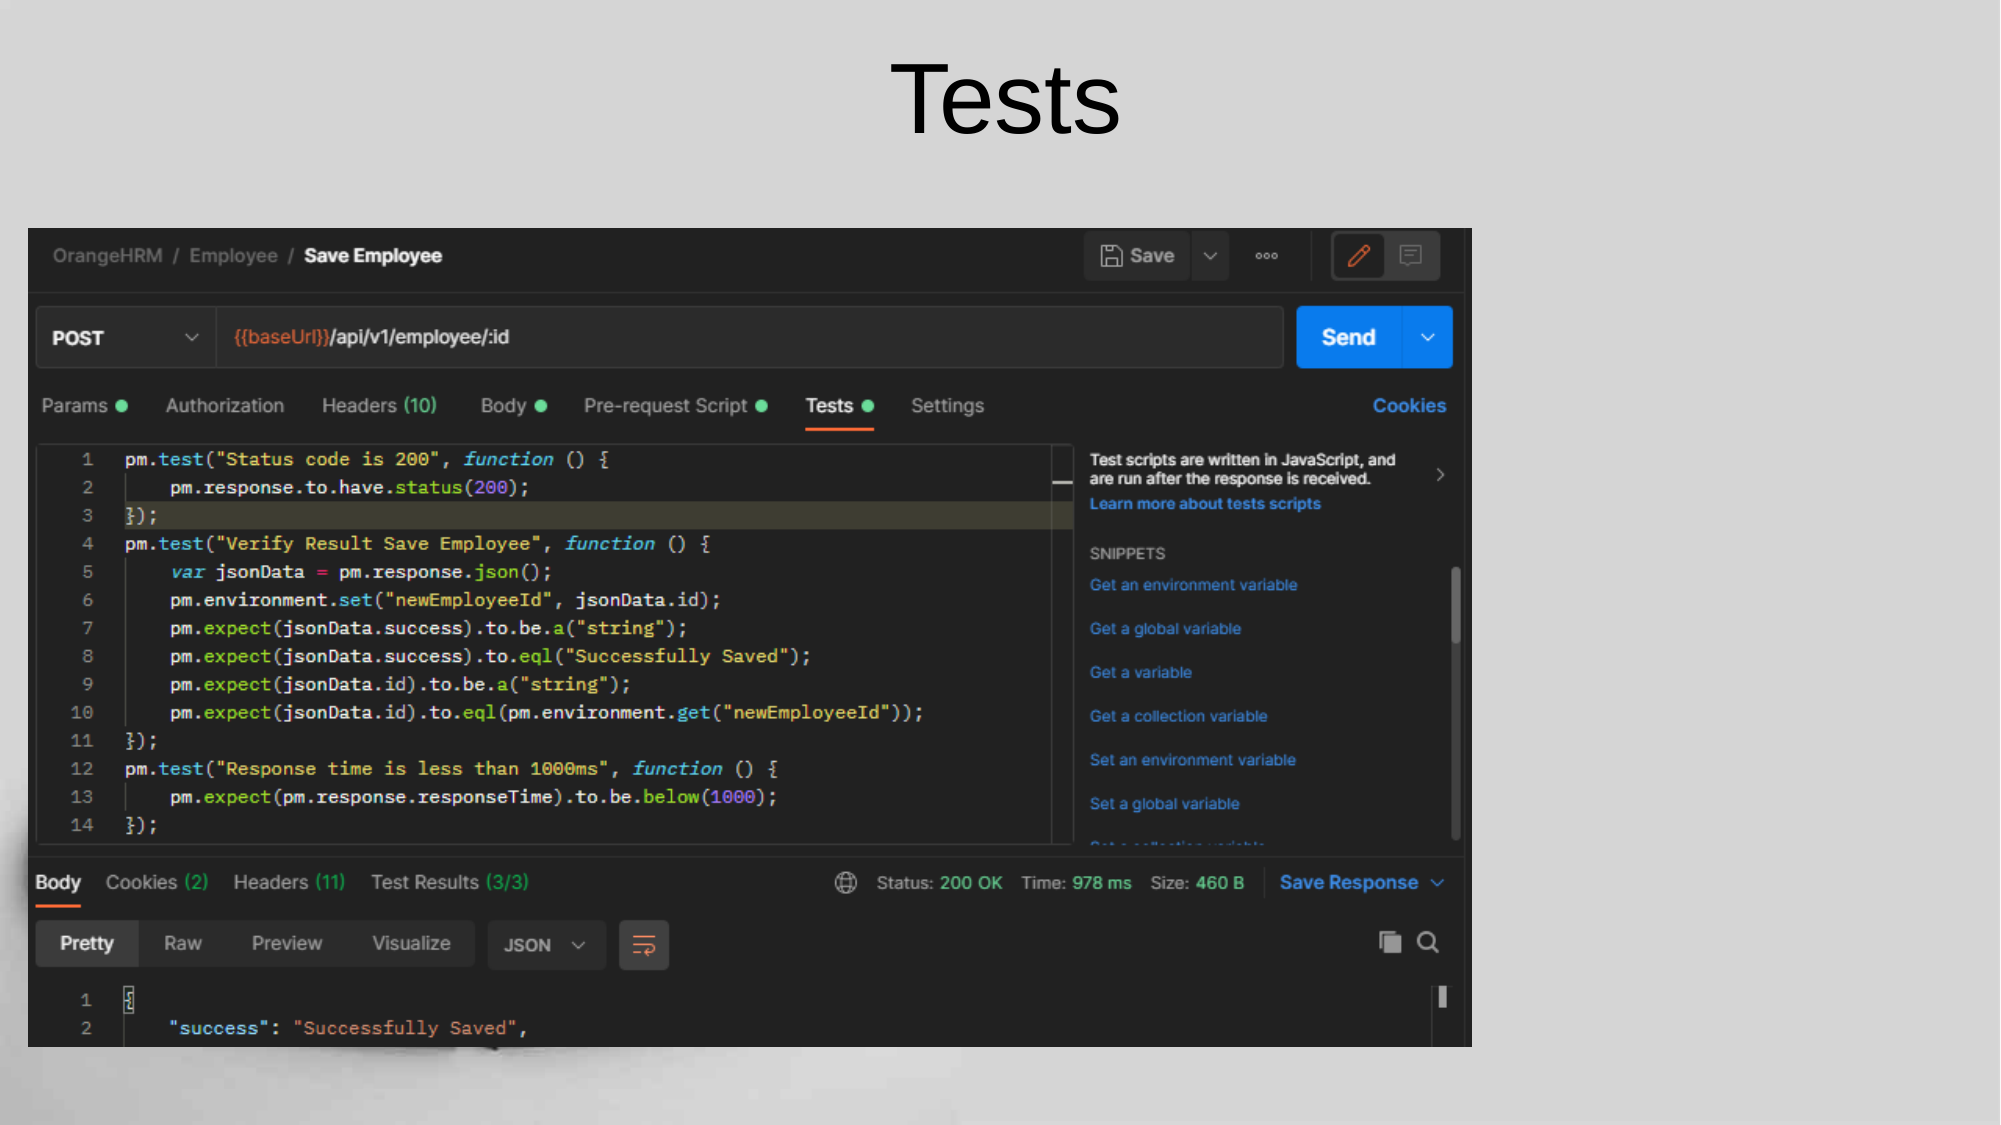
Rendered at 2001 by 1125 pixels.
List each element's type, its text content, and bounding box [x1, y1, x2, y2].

text_box Tests [50, 39, 1962, 159]
picture [0, 0, 2001, 1125]
